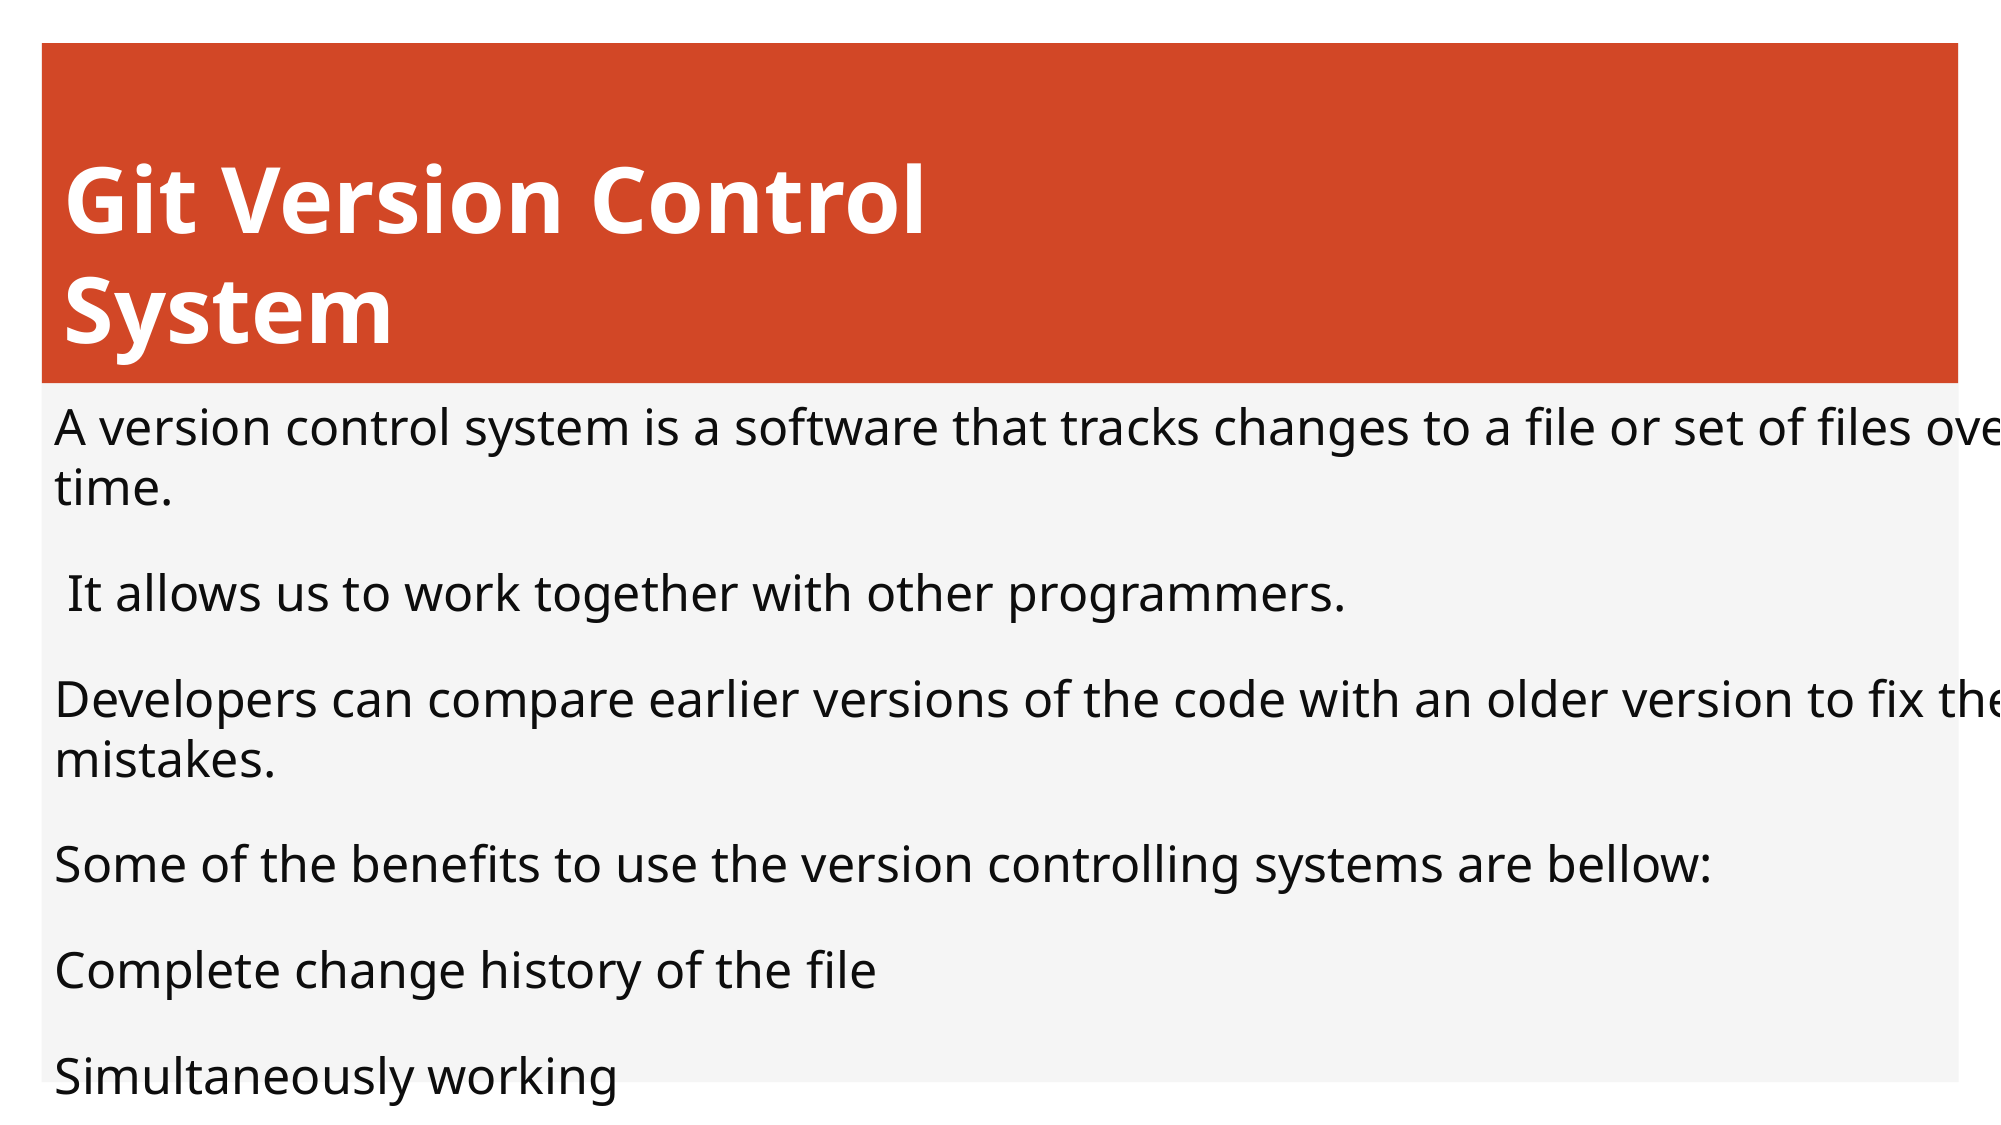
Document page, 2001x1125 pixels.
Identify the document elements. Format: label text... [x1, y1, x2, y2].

title Git Version Control System [48, 264, 1177, 370]
list A version control system is a software that tracks changes to a file or set of files over time. It allows us to work together with other programmers. Developers can compare earlier versions of the code with an older version to fix the mistakes. Some of the benefits to use the version controlling systems are bellow: Complete change history of the file Simultaneously working Branching and merging [39, 387, 2000, 1041]
